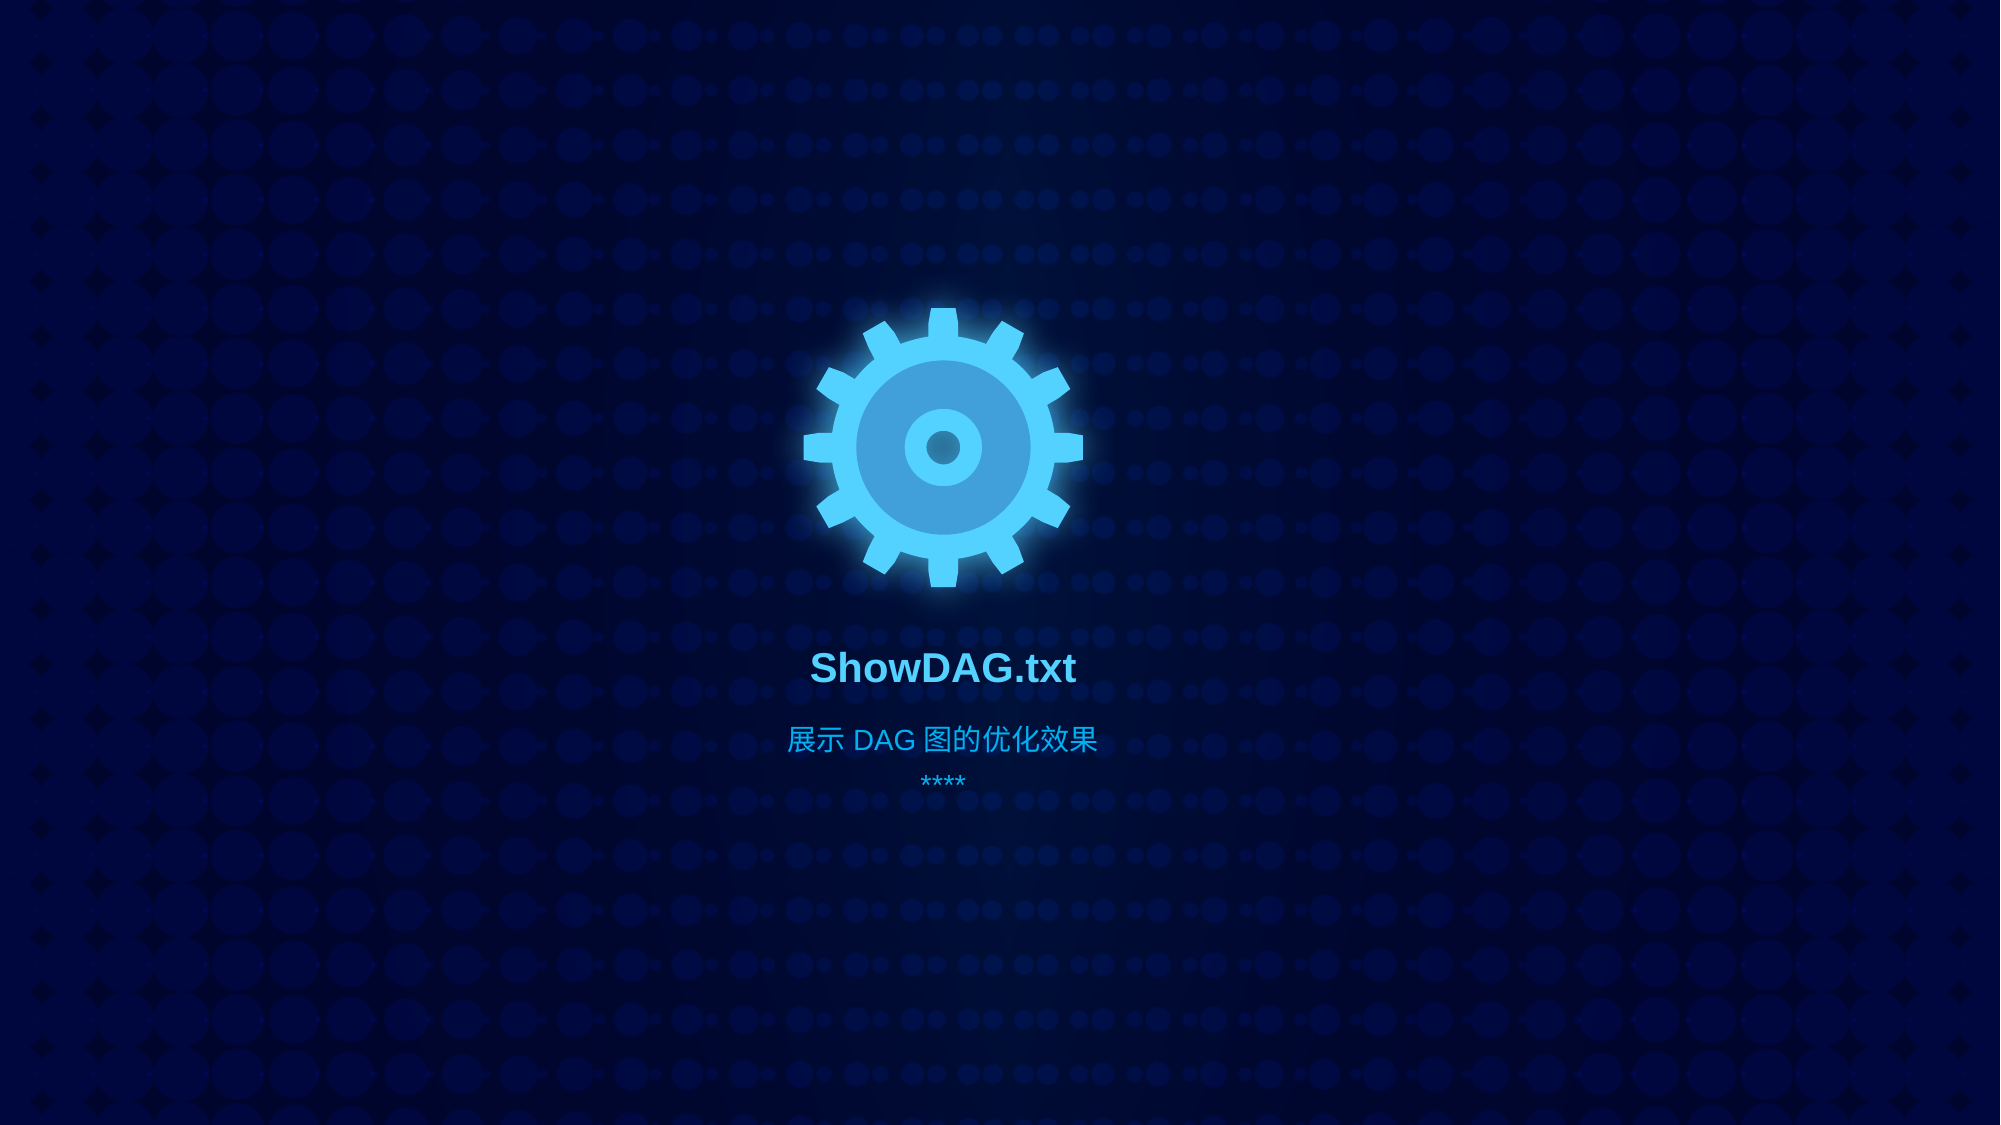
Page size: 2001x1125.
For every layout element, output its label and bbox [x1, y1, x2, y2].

picture [0, 0, 2000, 1125]
text_box [803, 308, 1083, 588]
text_box [689, 643, 1198, 806]
